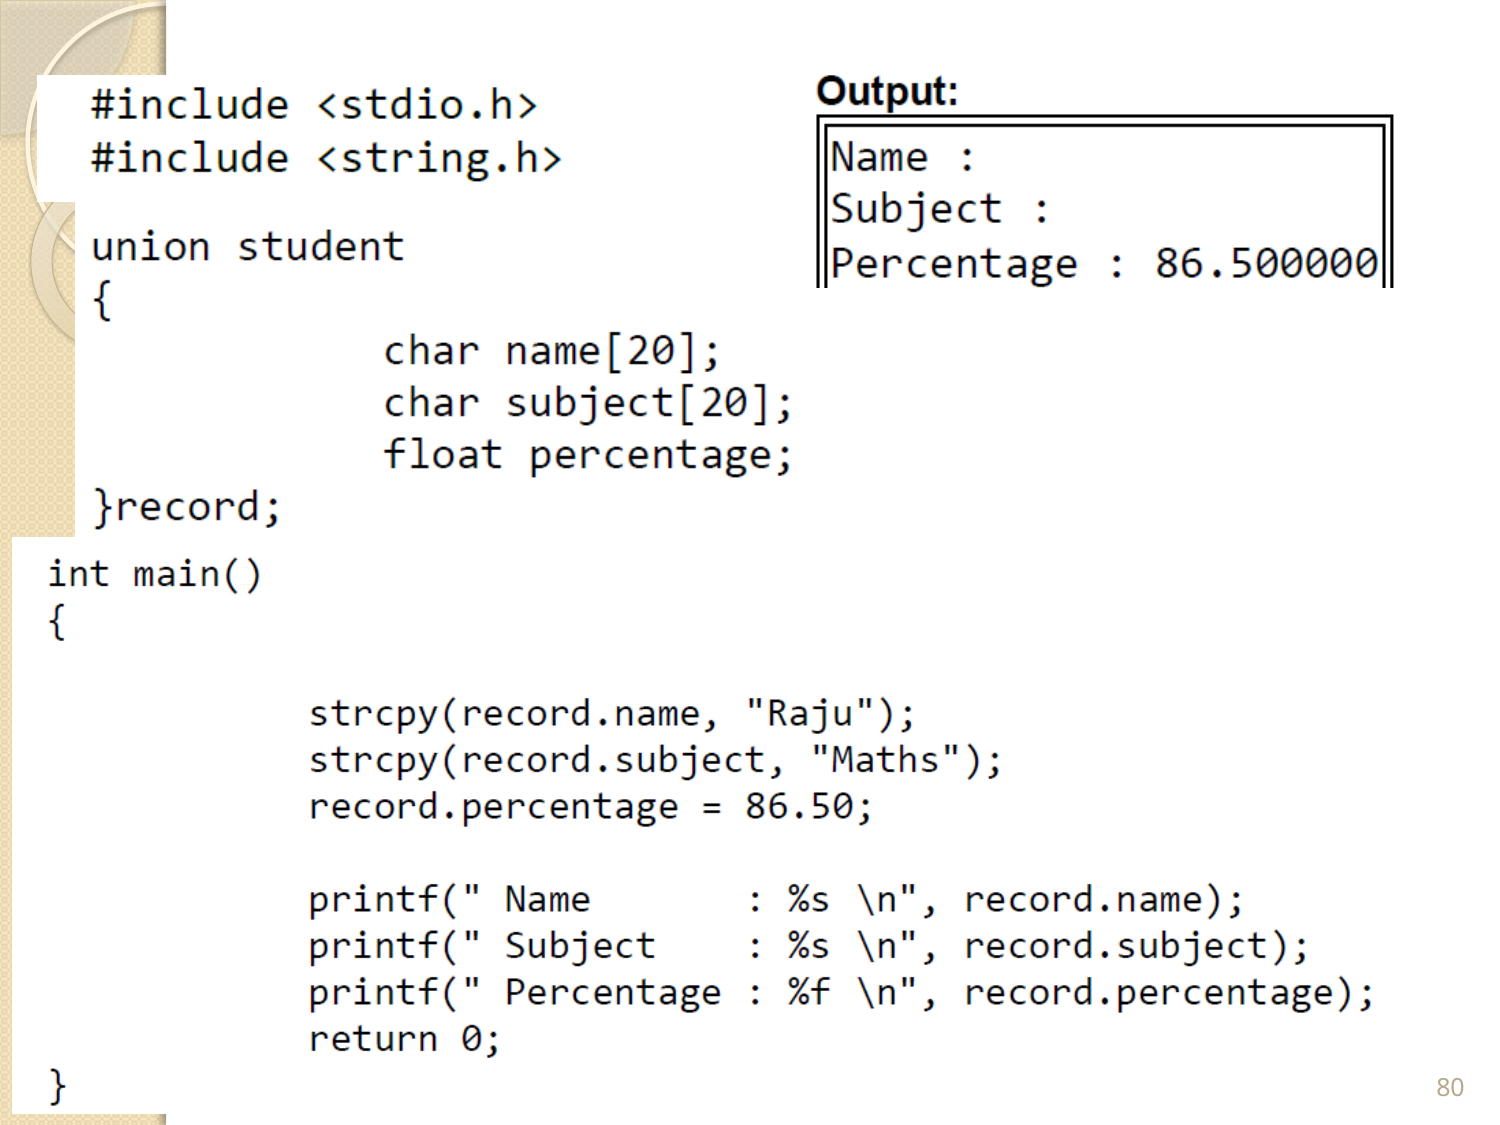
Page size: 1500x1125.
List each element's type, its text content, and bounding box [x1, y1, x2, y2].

picture [12, 75, 1500, 1115]
slide_number 80 [1433, 1034, 1488, 1113]
